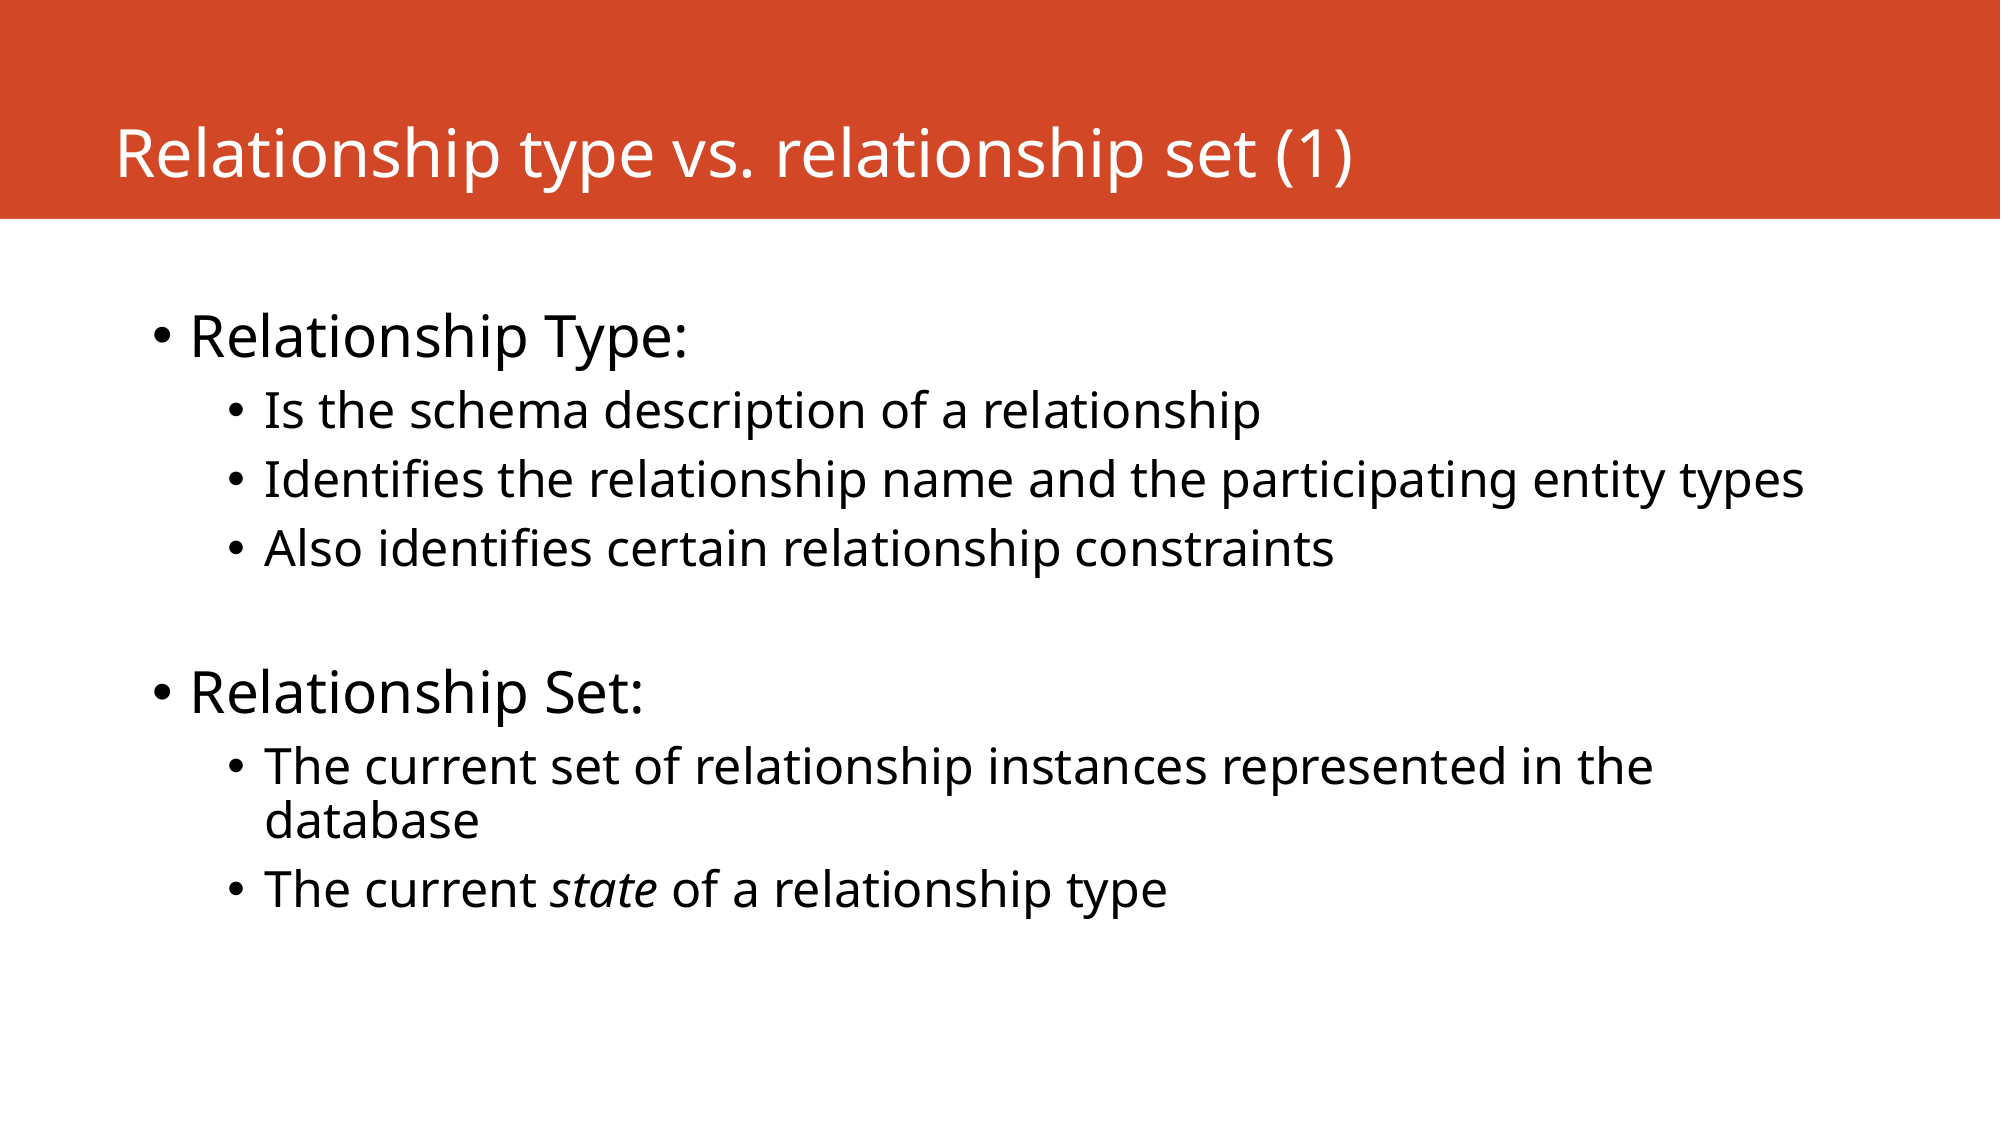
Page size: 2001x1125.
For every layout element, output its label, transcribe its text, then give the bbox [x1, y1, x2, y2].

list Relationship Type: Is the schema description of a relationship Identifies the relationship name and the participating entity types Also identifies certain relationship constraints Relationship Set: The current set of relationship instances represented in the database The current state of a relationship type [137, 299, 1863, 1014]
title Relationship type vs. relationship set (1) [99, 0, 1863, 199]
